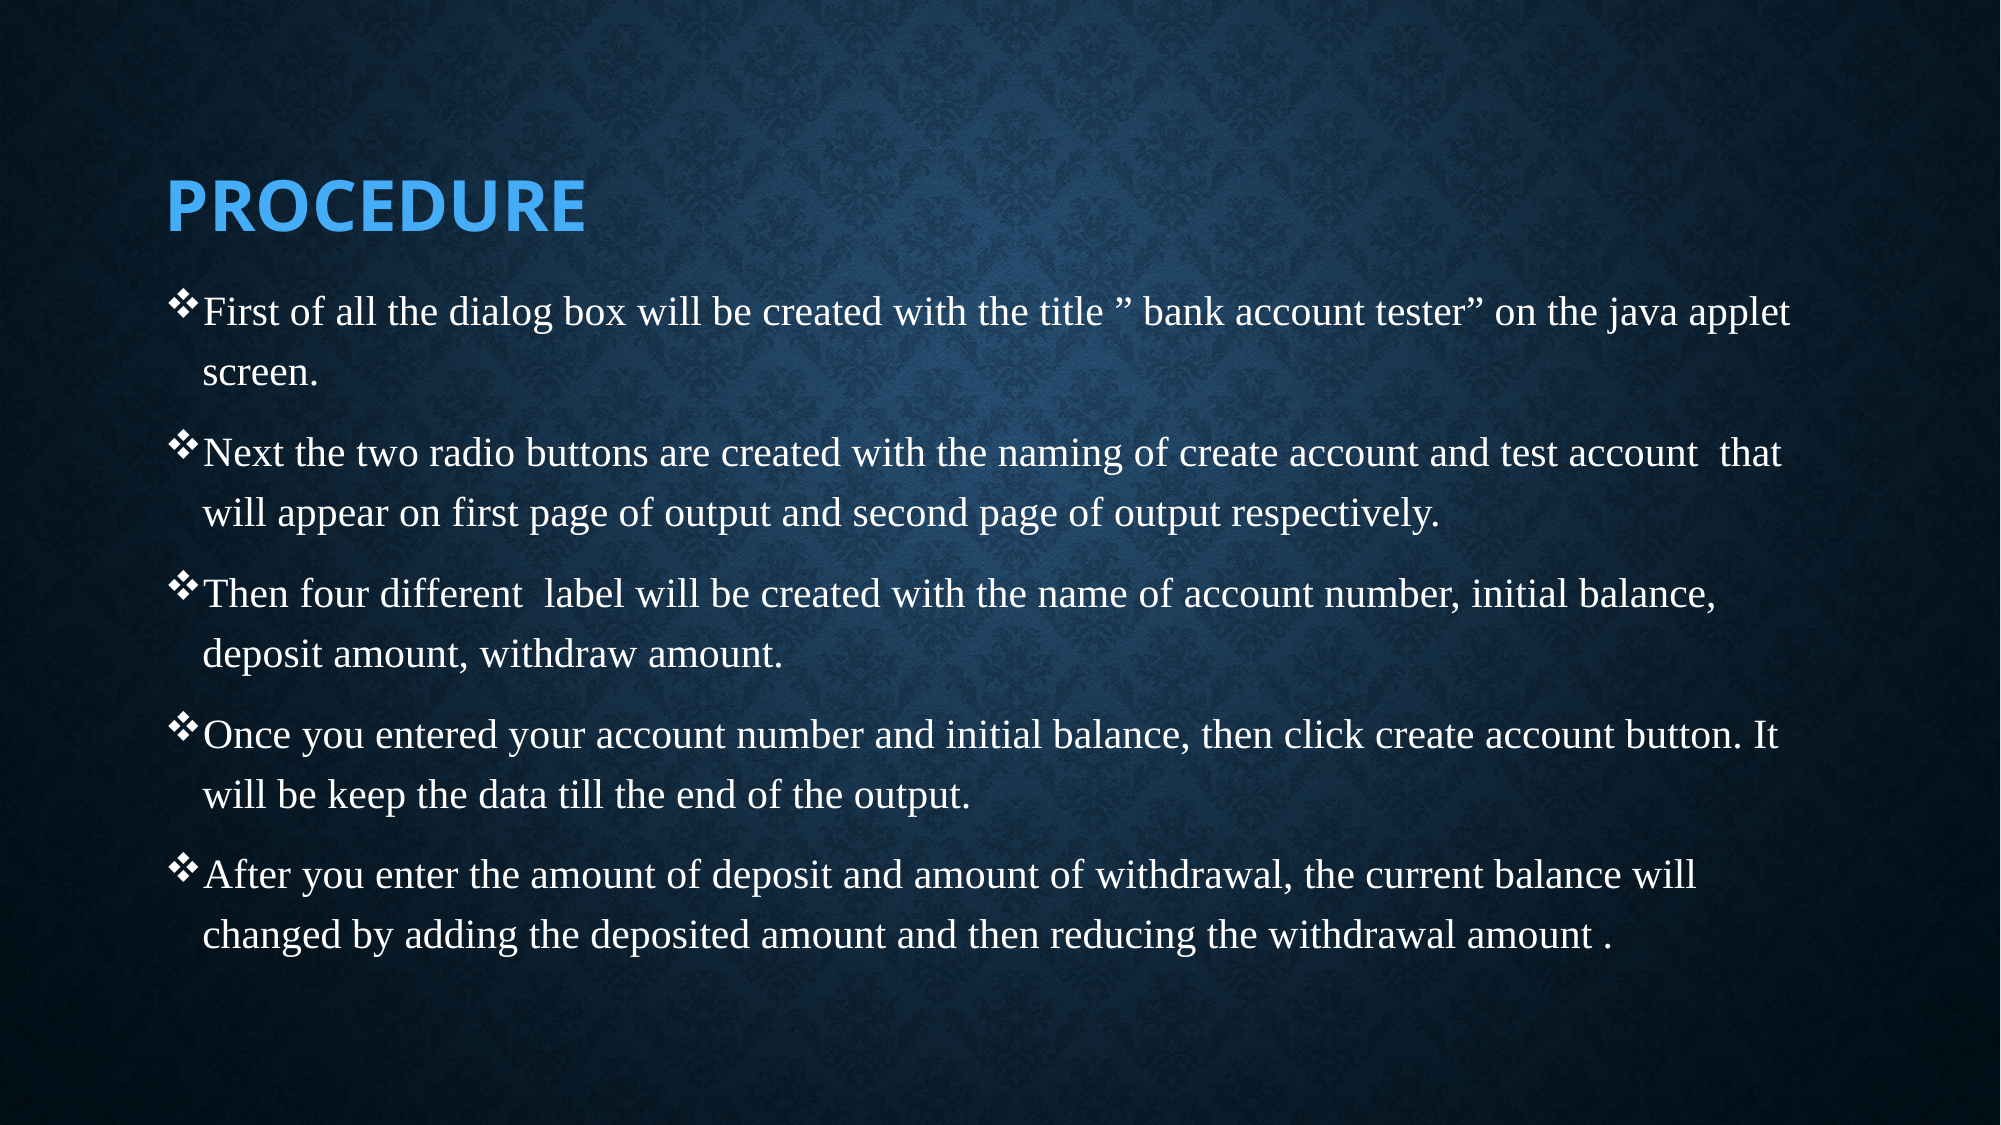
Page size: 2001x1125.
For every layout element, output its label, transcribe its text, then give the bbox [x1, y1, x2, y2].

title Procedure [149, 99, 1849, 266]
list First of all the dialog box will be created with the title ” bank account tester” on the java applet screen. Next the two radio buttons are created with the naming of create account and test account that will appear on first page of output and second page of output respectively. Then four different label will be created with the name of account number, initial balance, deposit amount, withdraw amount. Once you entered your account number and initial balance, then click create account button. It will be keep the data till the end of the output. After you enter the amount of deposit and amount of withdrawal, the current balance will changed by adding the deposited amount and then reducing the withdrawal amount . [149, 266, 1849, 1087]
